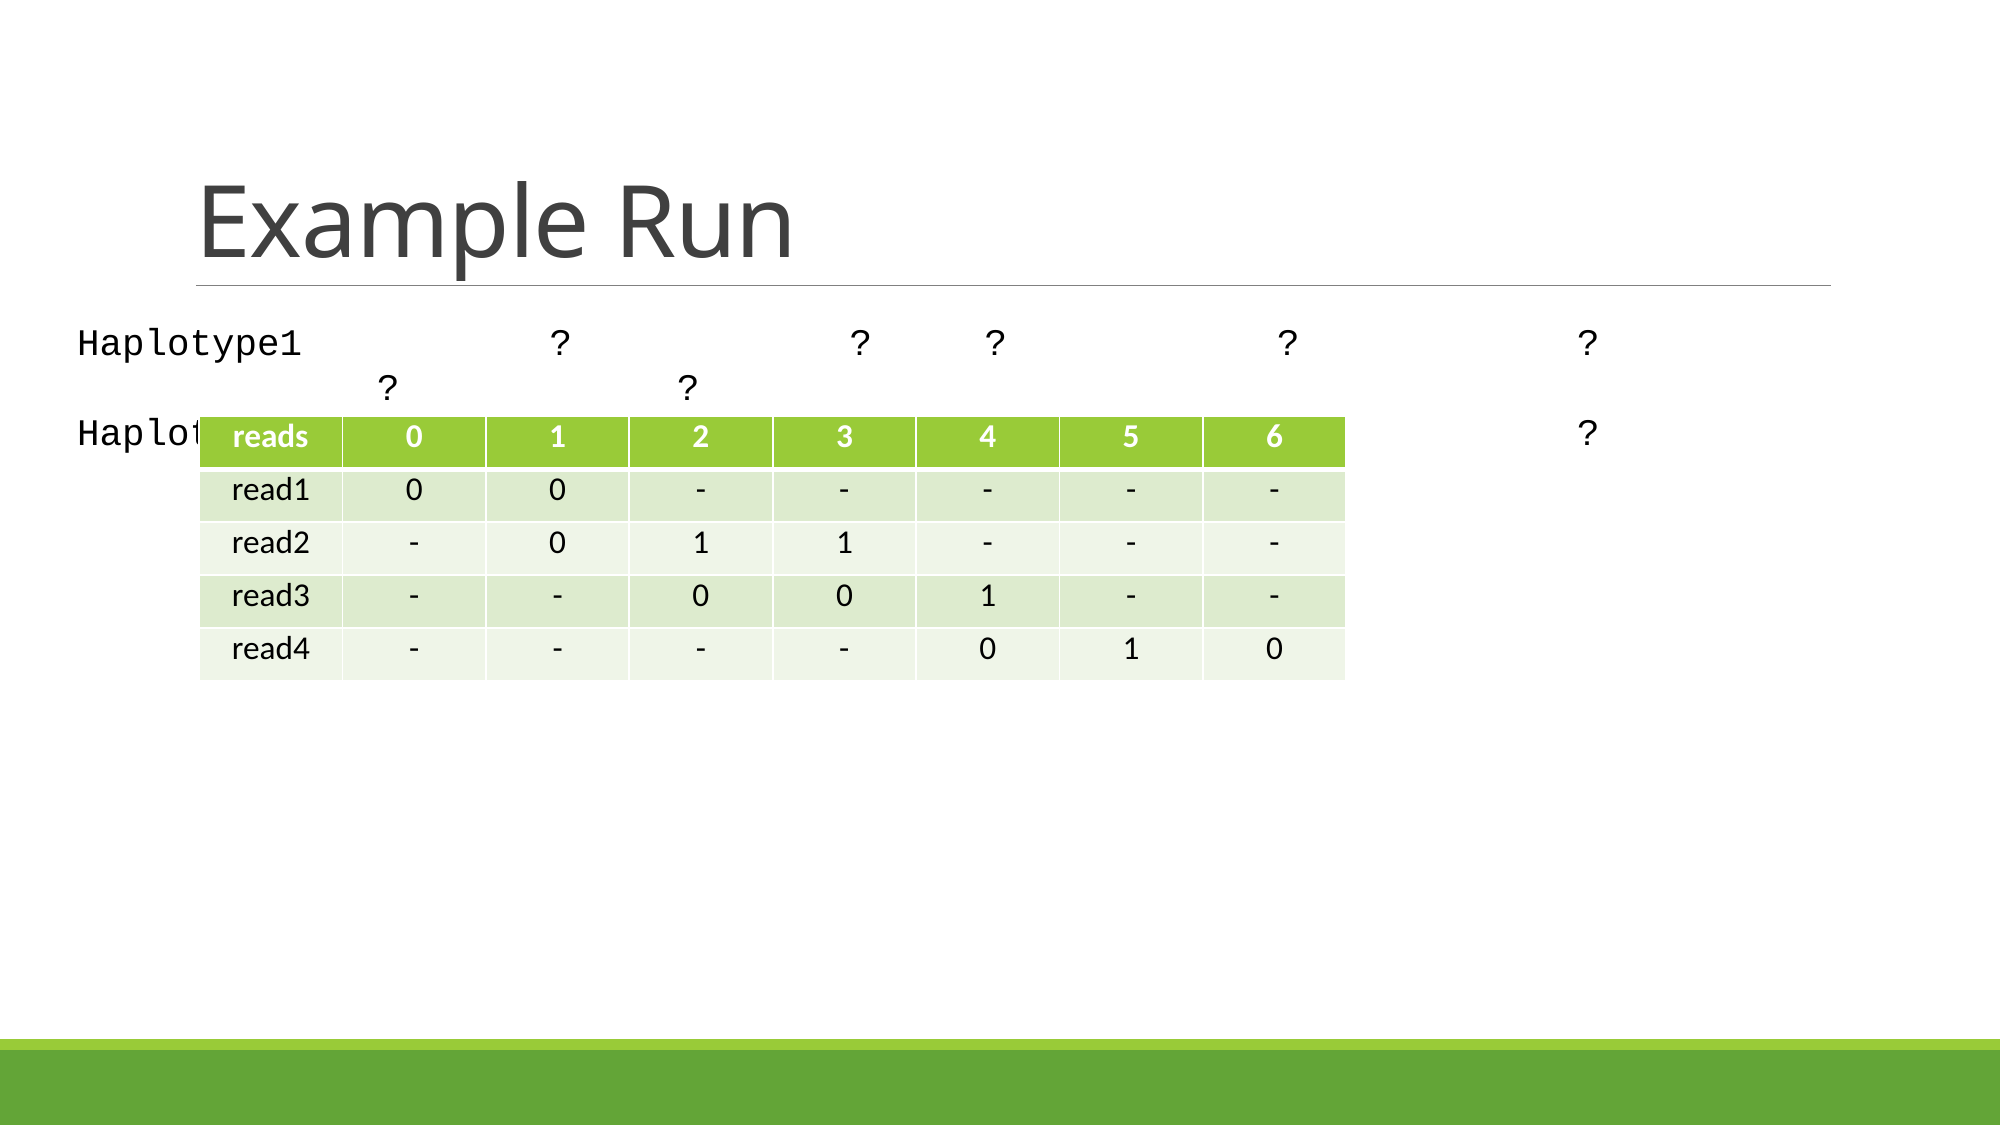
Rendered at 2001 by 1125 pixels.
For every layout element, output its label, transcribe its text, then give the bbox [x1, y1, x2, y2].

table_cell 0 [343, 472, 485, 521]
text_box Haplotype1 ? ? ? ? ? ? ? Haplotype2 ? ? ? ? ? ? ? [62, 310, 1729, 506]
table_cell - [917, 523, 1059, 574]
table_cell - [343, 629, 485, 680]
table_cell - [1204, 576, 1345, 627]
table_cell - [487, 576, 628, 627]
table_cell 0 [630, 576, 772, 627]
table_cell - [1060, 472, 1202, 521]
table_cell - [917, 472, 1059, 521]
table_cell - [630, 629, 772, 680]
table_header 0 [343, 417, 485, 467]
table_cell 1 [917, 576, 1059, 627]
table_cell 0 [917, 629, 1059, 680]
table_cell read4 [200, 629, 342, 680]
table_cell 1 [630, 523, 772, 574]
table_cell read1 [200, 472, 342, 521]
table_cell - [774, 472, 915, 521]
table_cell - [630, 472, 772, 521]
table_cell 0 [487, 523, 628, 574]
table_header 5 [1060, 417, 1202, 467]
table_header 4 [917, 417, 1059, 467]
table_cell - [1204, 472, 1345, 521]
table_cell - [1060, 523, 1202, 574]
table_cell read2 [200, 523, 342, 574]
table_cell - [1204, 523, 1345, 574]
table_cell read3 [200, 576, 342, 627]
table_header 2 [630, 417, 772, 467]
table_cell - [343, 576, 485, 627]
table_header 1 [487, 417, 628, 467]
table_cell 0 [487, 472, 628, 521]
table_cell - [774, 629, 915, 680]
table_cell - [343, 523, 485, 574]
table_cell 1 [1060, 629, 1202, 680]
table_cell 0 [1204, 629, 1345, 680]
table_cell 1 [774, 523, 915, 574]
title Example Run [180, 47, 1830, 285]
table_header 3 [774, 417, 915, 467]
table_header reads [200, 417, 342, 467]
table_cell - [1060, 576, 1202, 627]
table_cell - [487, 629, 628, 680]
table_header 6 [1204, 417, 1345, 467]
table_cell 0 [774, 576, 915, 627]
